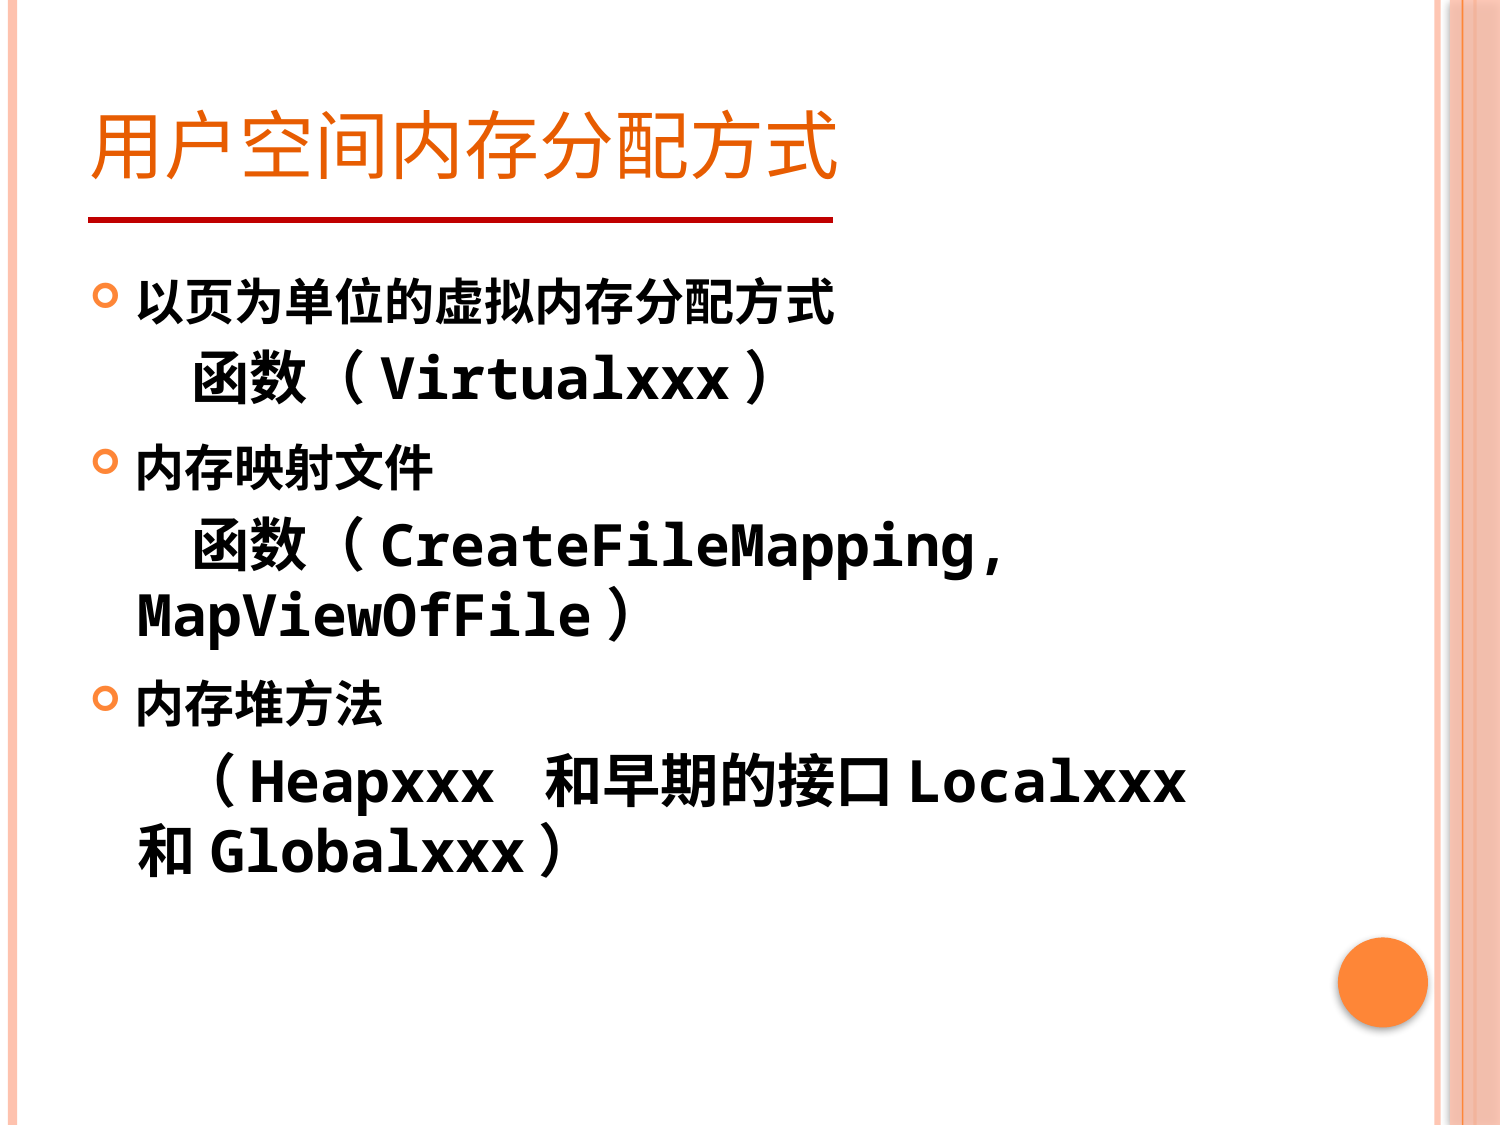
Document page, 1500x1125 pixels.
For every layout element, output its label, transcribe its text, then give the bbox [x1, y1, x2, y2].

list 以页为单位的虚拟内存分配方式 函数（Virtualxxx） 内存映射文件 函数（CreateFileMapping, MapViewOfFile） 内存堆方法 （Heapxxx 和早期的接口Localxxx 和Globalxxx） [75, 262, 1300, 1062]
title 用户空间内存分配方式 [75, 45, 1300, 197]
